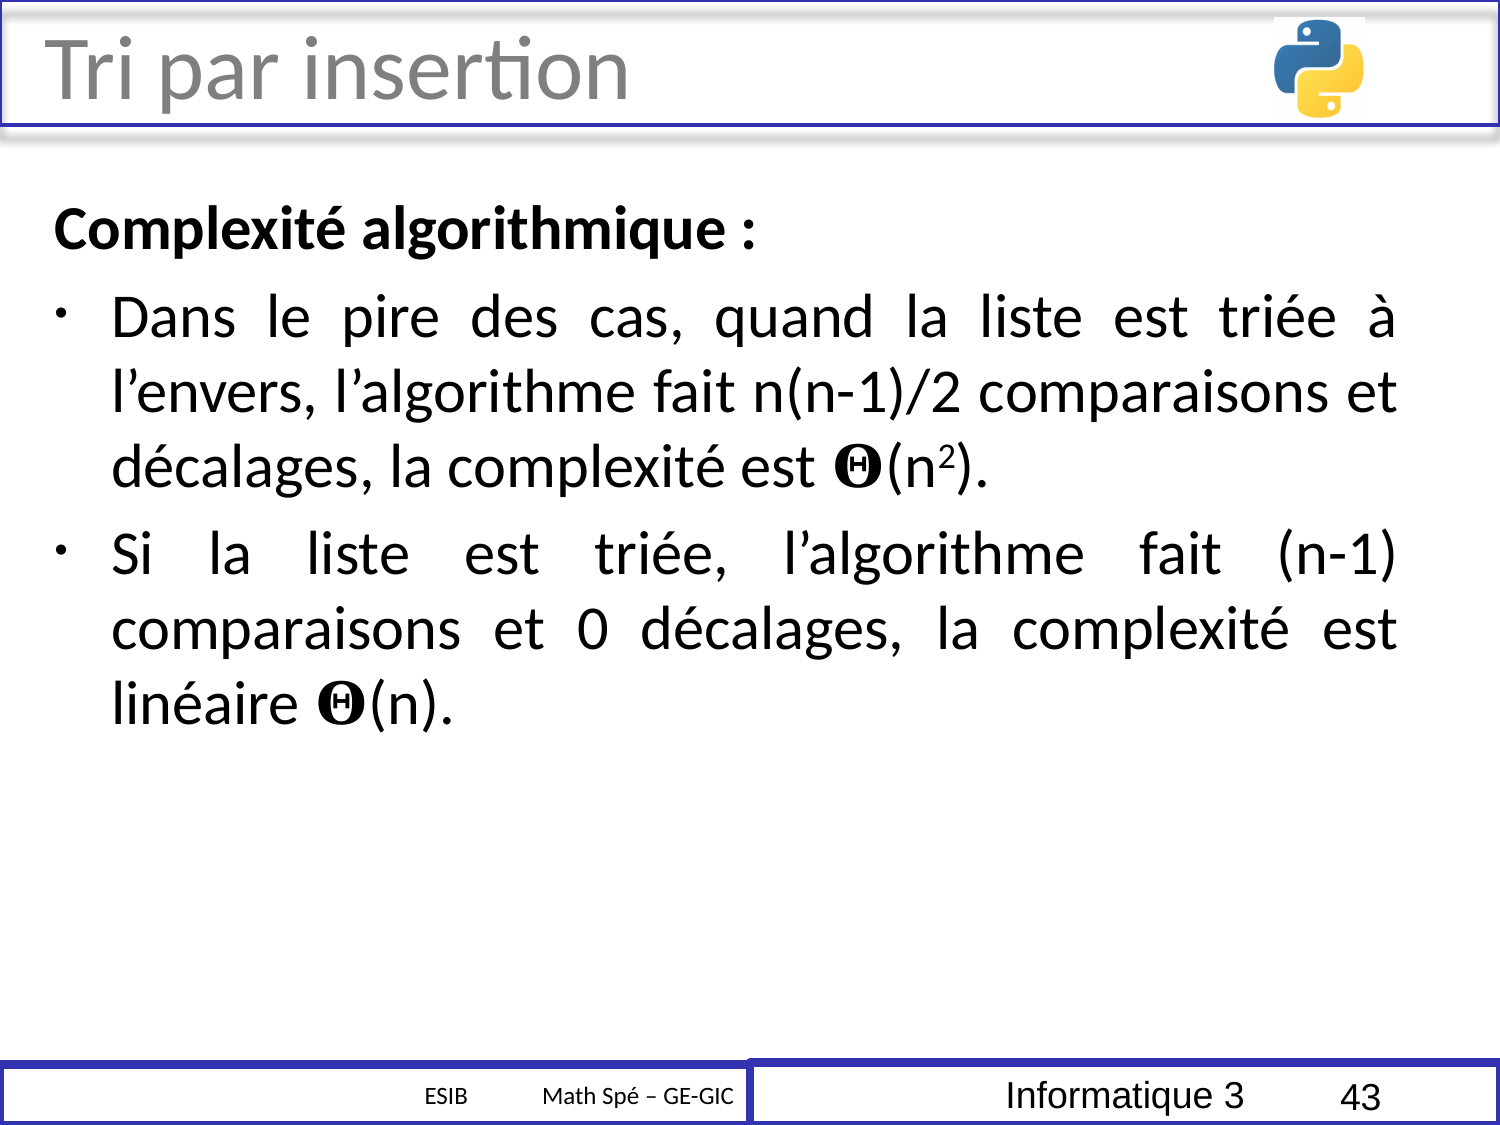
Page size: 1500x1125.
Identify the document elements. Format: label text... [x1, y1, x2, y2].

title Tri par insertion [0, 0, 1463, 125]
slide_number 43 [1325, 1065, 1500, 1125]
list Complexité algorithmique : Dans le pire des cas, quand la liste est triée à l’envers, l’algorithme fait n(n-1)/2 comparaisons et décalages, la complexité est 𝚯(n2). Si la liste est triée, l’algorithme fait (n-1) comparaisons et 0 décalages, la complexité est linéaire 𝚯(n). [39, 180, 1415, 1010]
